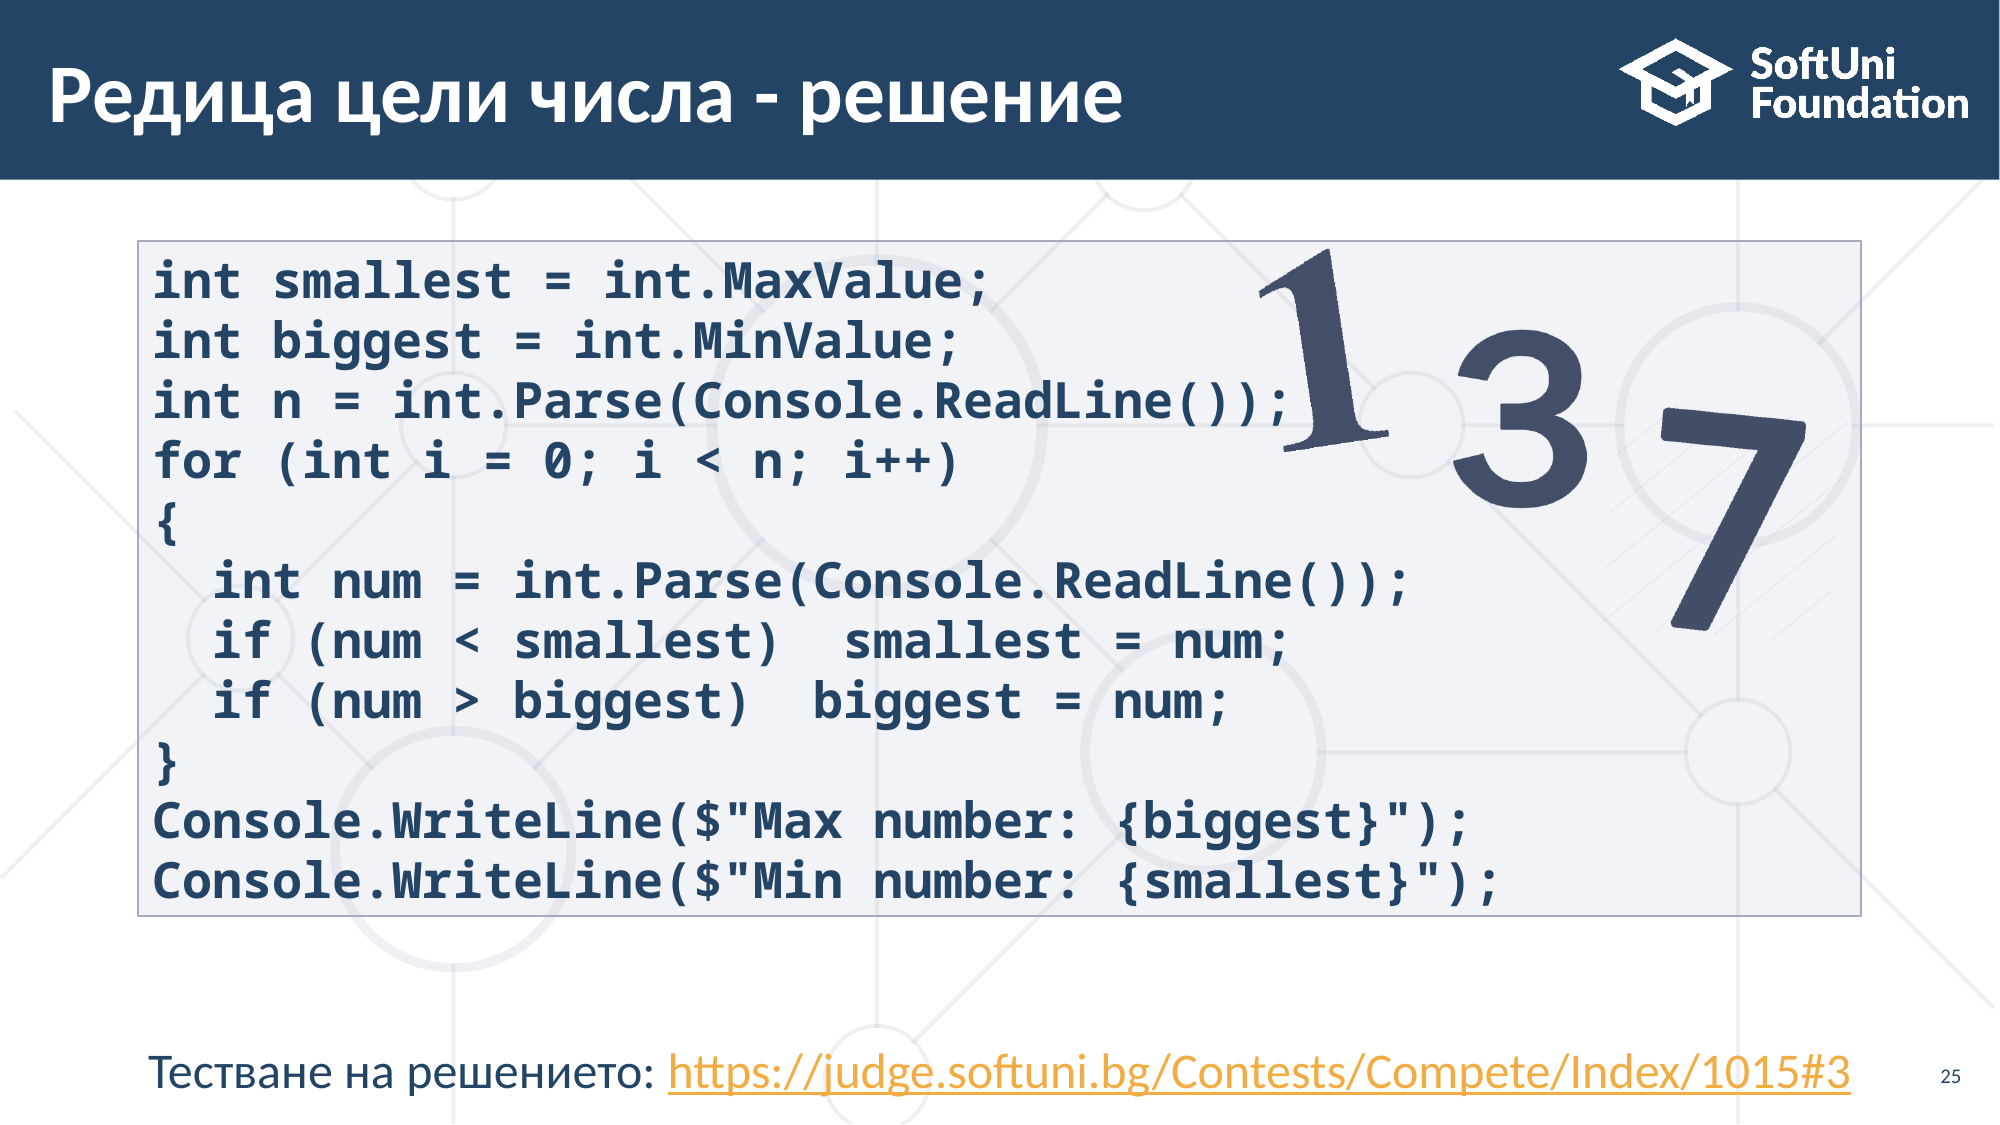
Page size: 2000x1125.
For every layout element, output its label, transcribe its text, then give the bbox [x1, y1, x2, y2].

picture [1213, 239, 1838, 637]
text_box Тестване на решението: https://judge.softuni.bg/Contests/Compete/Index/1015#3 [55, 1031, 1944, 1107]
slide_number 25 [1944, 1049, 1968, 1101]
title Редица цели числа - решение [31, 16, 1591, 162]
text_box int smallest = int.MaxValue; int biggest = int.MinValue; int n = int.Parse(Console.ReadLine()); for (int i = 0; i < n; i++) { int num = int.Parse(Console.ReadLine()); if (num < smallest) smallest = num; if (num > biggest) biggest = num; } Console.WriteLine($"Max number: {biggest}"); Console.WriteLine($"Min number: {smallest}"); [138, 241, 1862, 916]
picture [1618, 38, 1968, 126]
